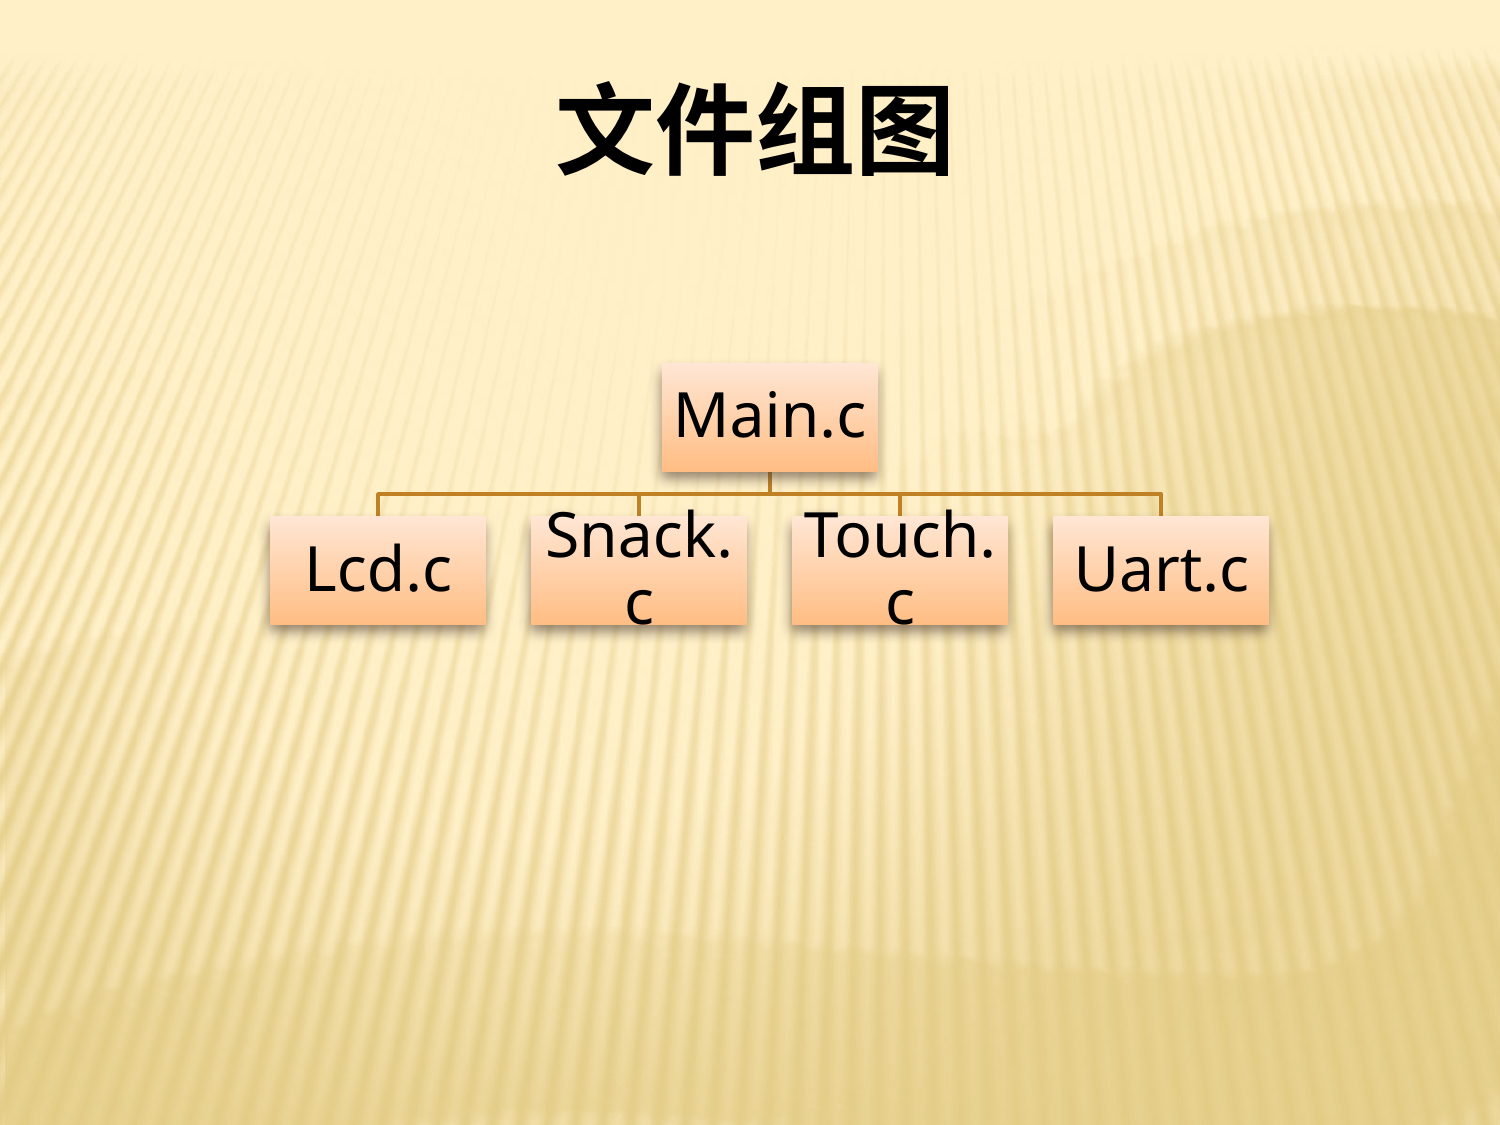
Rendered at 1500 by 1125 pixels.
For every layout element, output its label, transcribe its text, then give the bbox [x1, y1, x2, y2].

text_box 文件组图 [395, 60, 1117, 158]
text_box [269, 160, 1271, 828]
